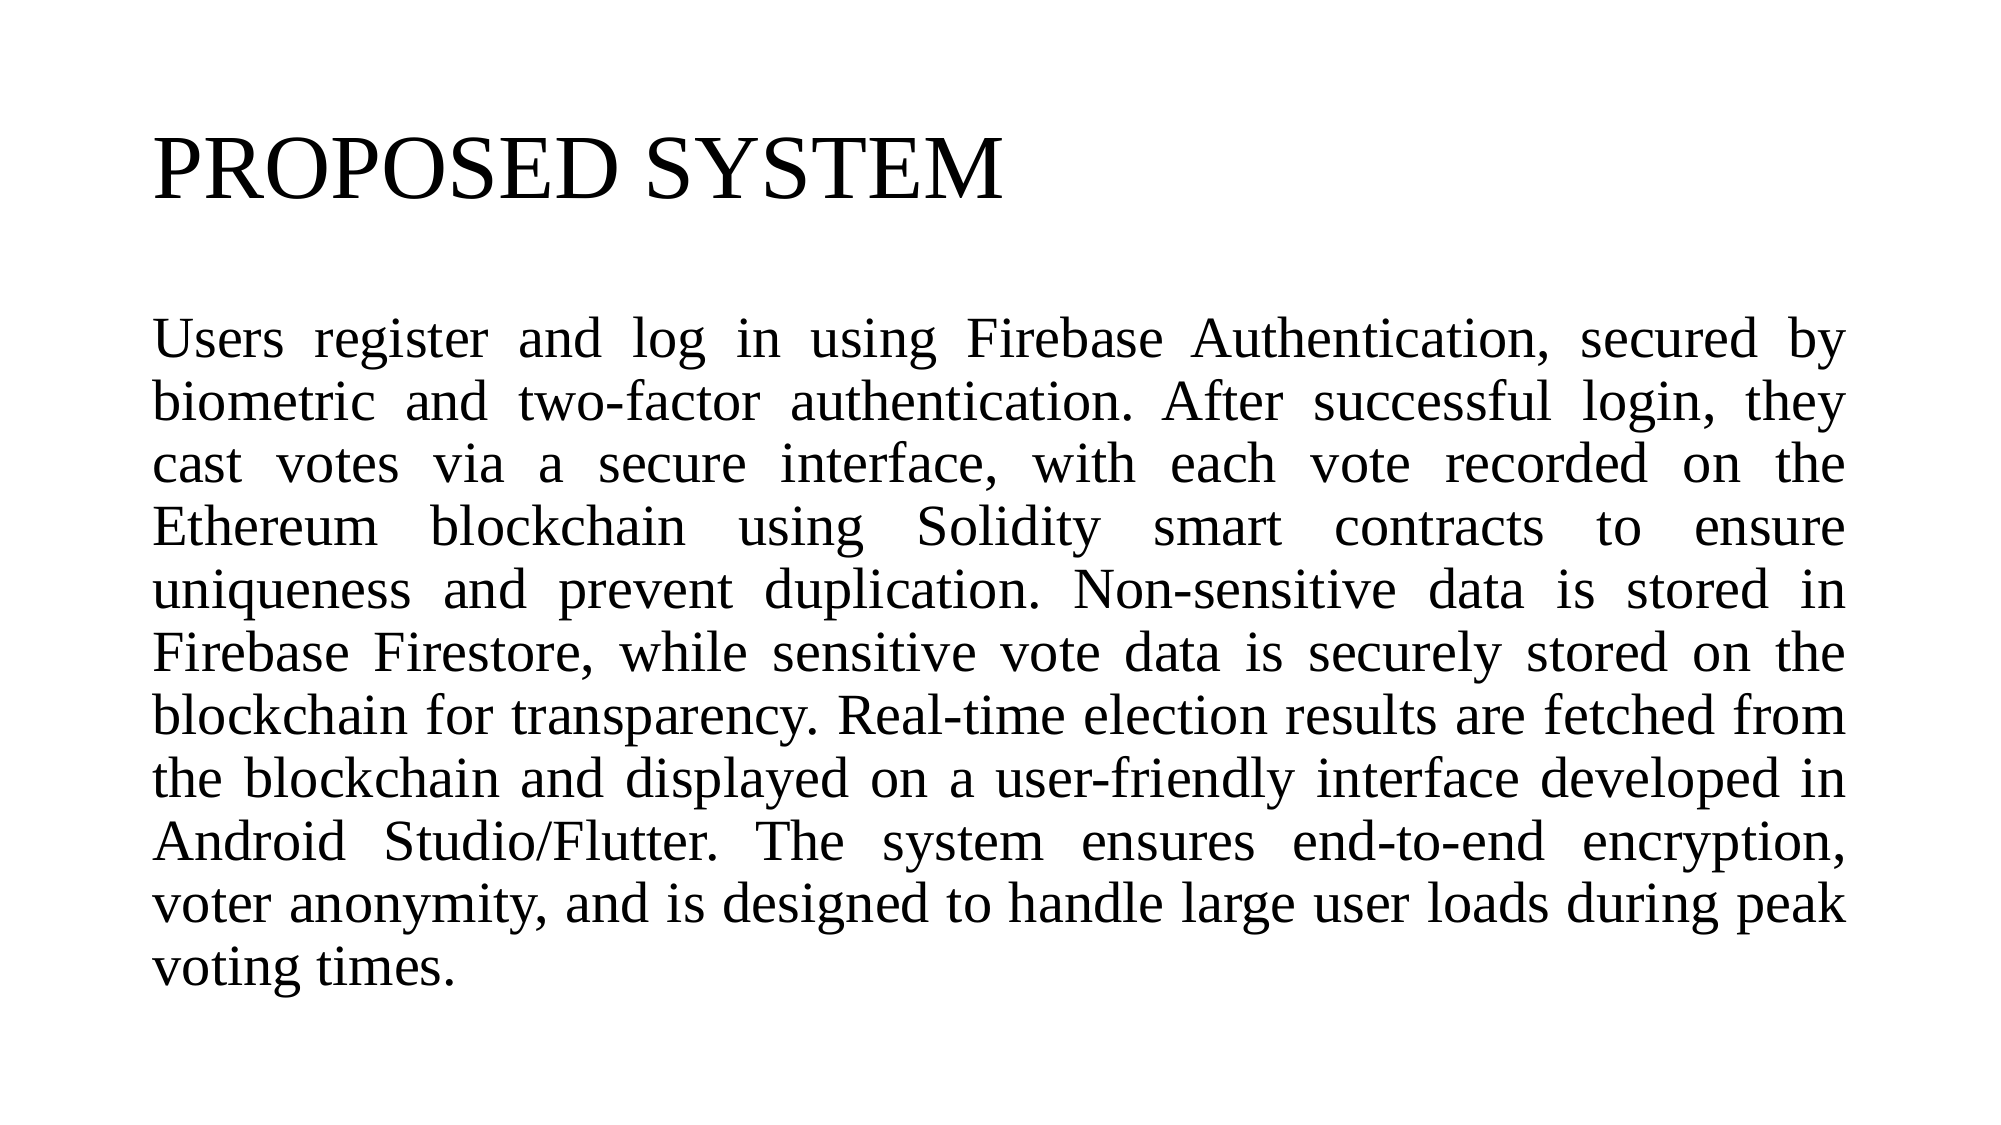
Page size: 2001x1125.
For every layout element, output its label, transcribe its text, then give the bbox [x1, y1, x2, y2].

title PROPOSED SYSTEM [137, 59, 1863, 278]
list Users register and log in using Firebase Authentication, secured by biometric and two-factor authentication. After successful login, they cast votes via a secure interface, with each vote recorded on the Ethereum blockchain using Solidity smart contracts to ensure uniqueness and prevent duplication. Non-sensitive data is stored in Firebase Firestore, while sensitive vote data is securely stored on the blockchain for transparency. Real-time election results are fetched from the blockchain and displayed on a user-friendly interface developed in Android Studio/Flutter. The system ensures end-to-end encryption, voter anonymity, and is designed to handle large user loads during peak voting times. [137, 299, 1863, 1014]
